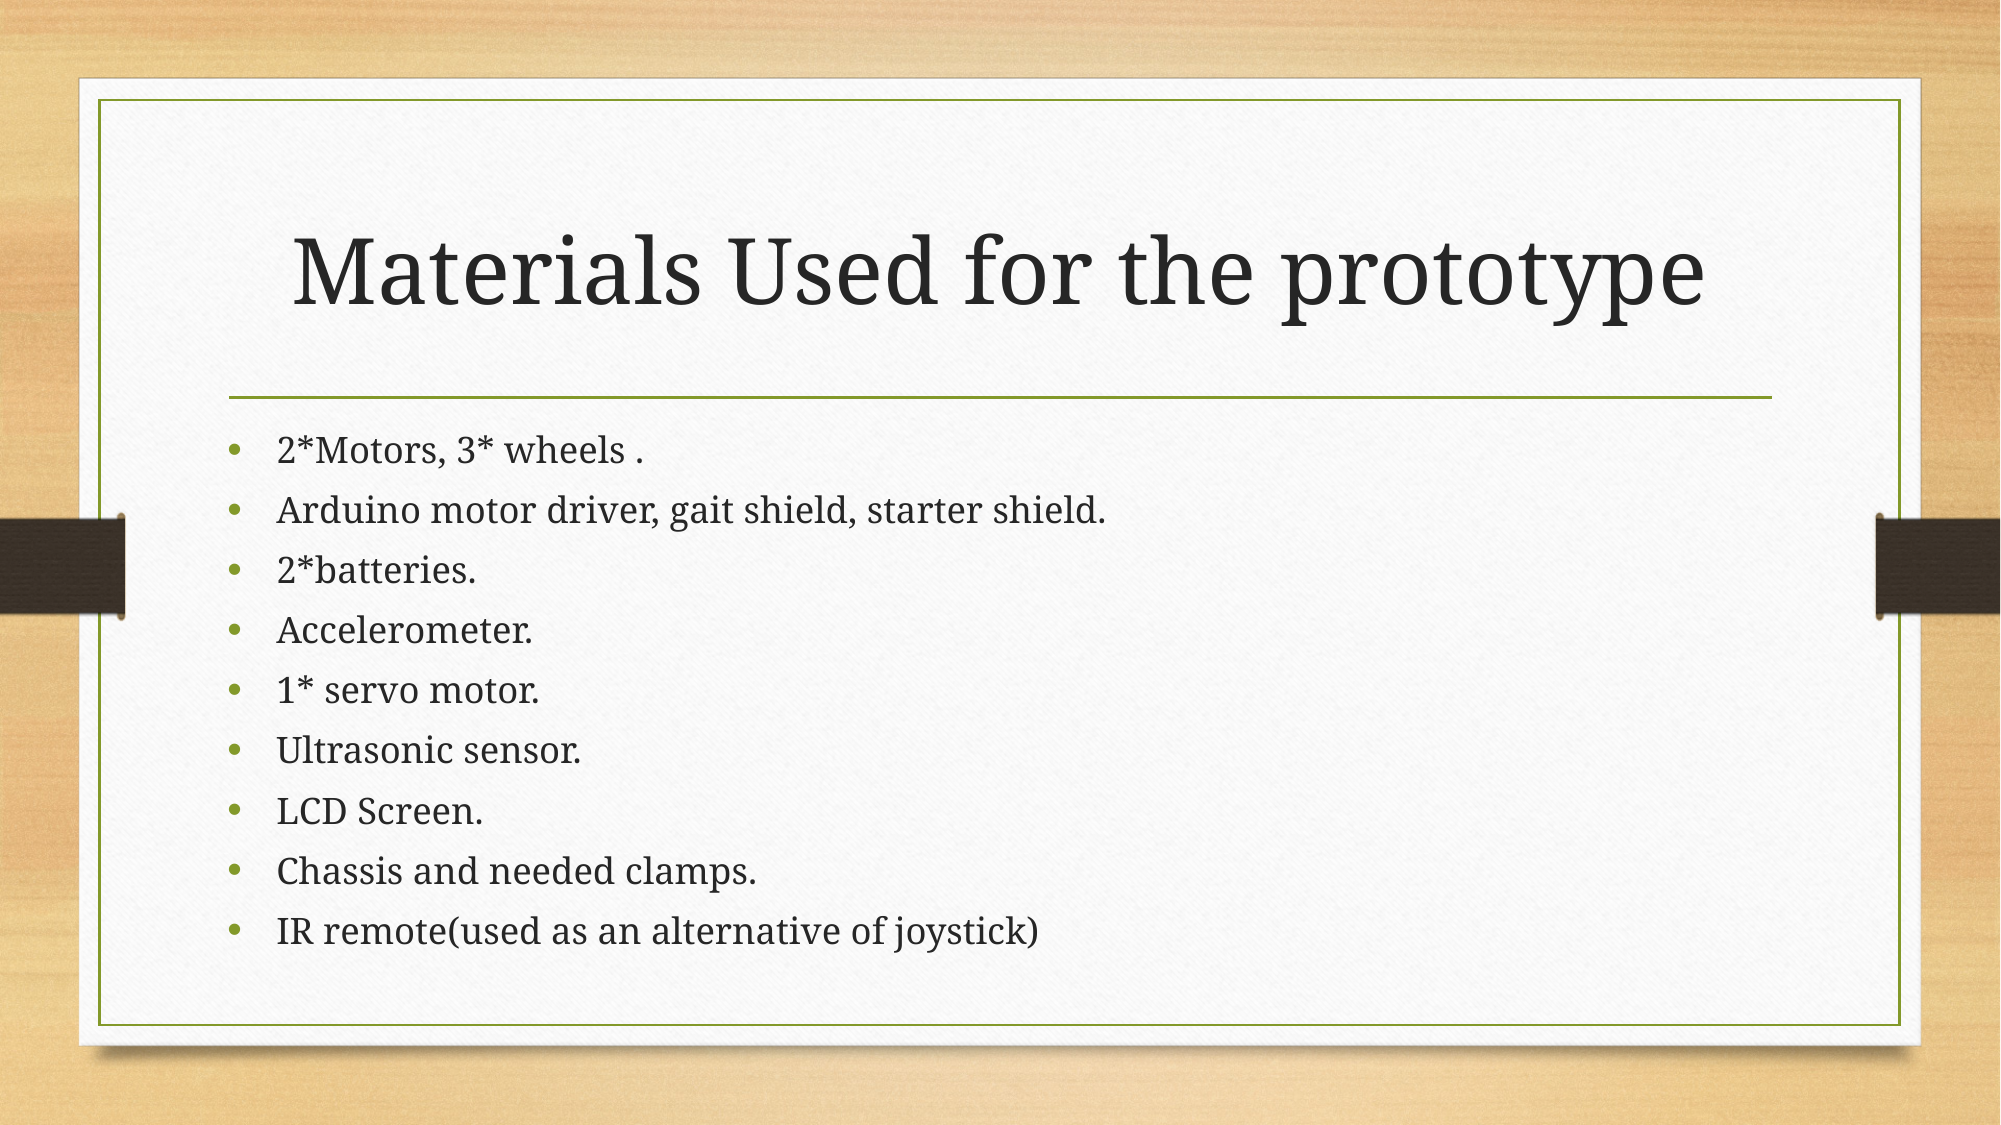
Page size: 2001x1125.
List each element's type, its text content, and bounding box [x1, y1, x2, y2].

list 2*Motors, 3* wheels . Arduino motor driver, gait shield, starter shield. 2*batteries. Accelerometer. 1* servo motor. Ultrasonic sensor. LCD Screen. Chassis and needed clamps. IR remote(used as an alternative of joystick) [212, 419, 1788, 964]
title Materials Used for the prototype [212, 161, 1788, 375]
picture [0, 0, 2001, 1125]
